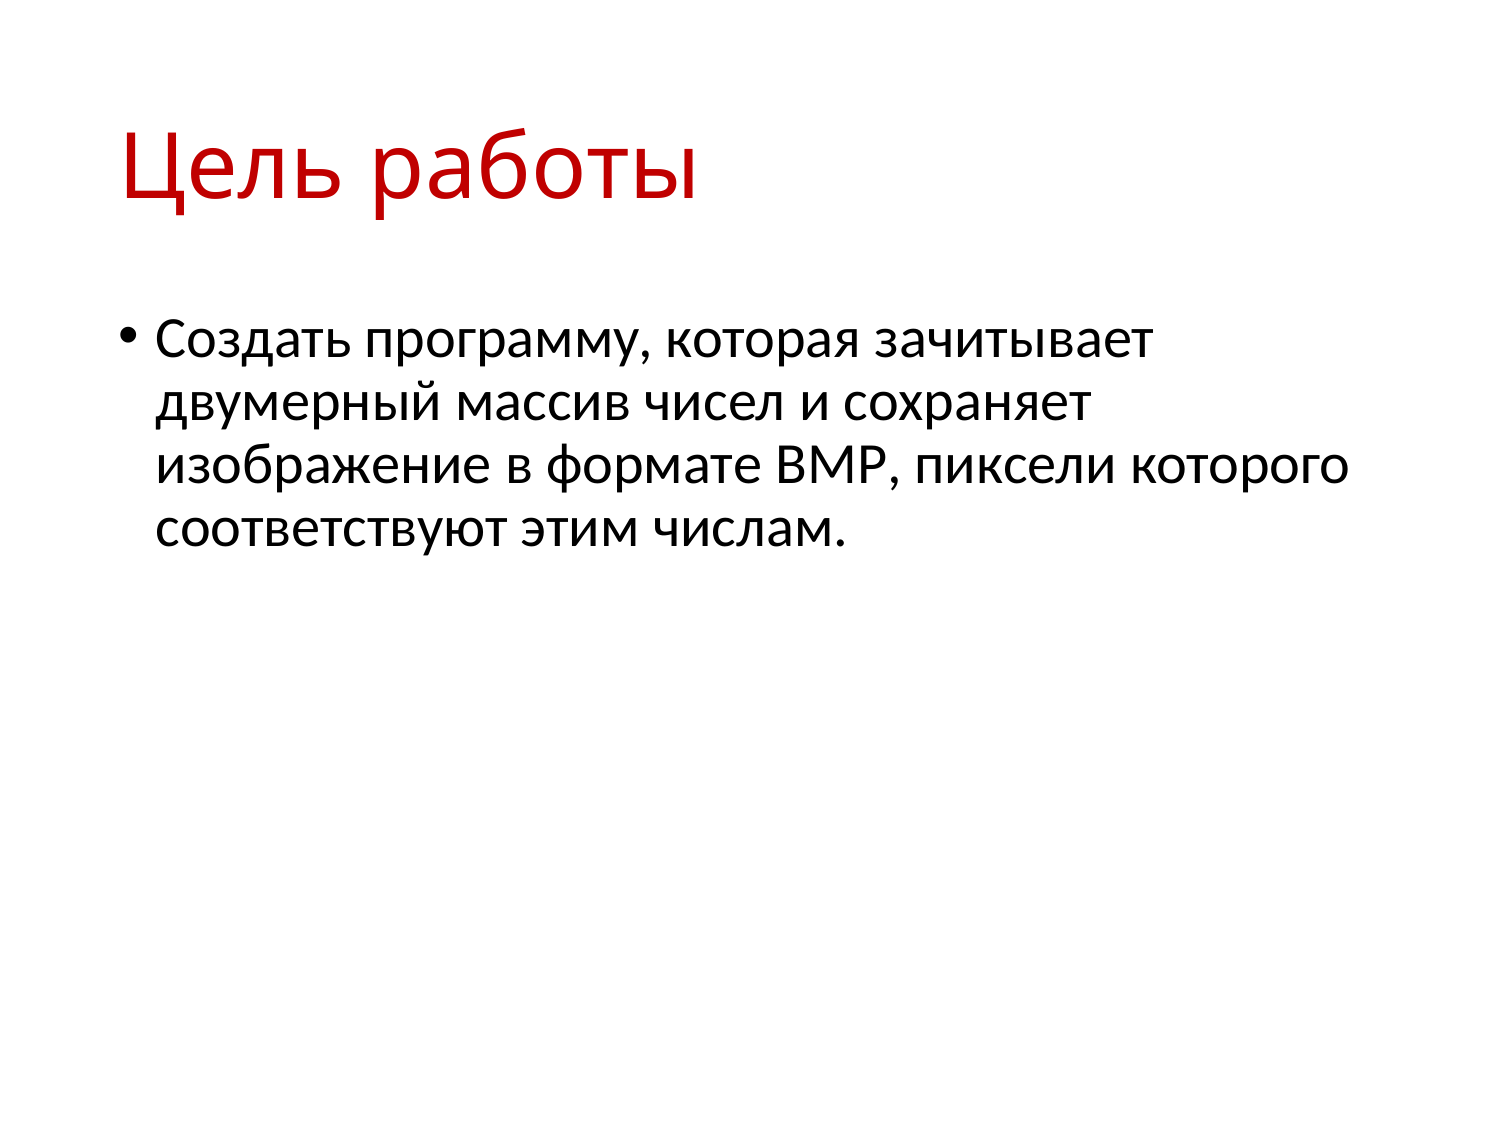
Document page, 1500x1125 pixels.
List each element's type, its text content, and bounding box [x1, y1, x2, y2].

title Цель работы [103, 59, 1397, 278]
list Создать программу, которая зачитывает двумерный массив чисел и сохраняет изображение в формате BMP, пиксели которого соответствуют этим числам. [103, 299, 1397, 1014]
